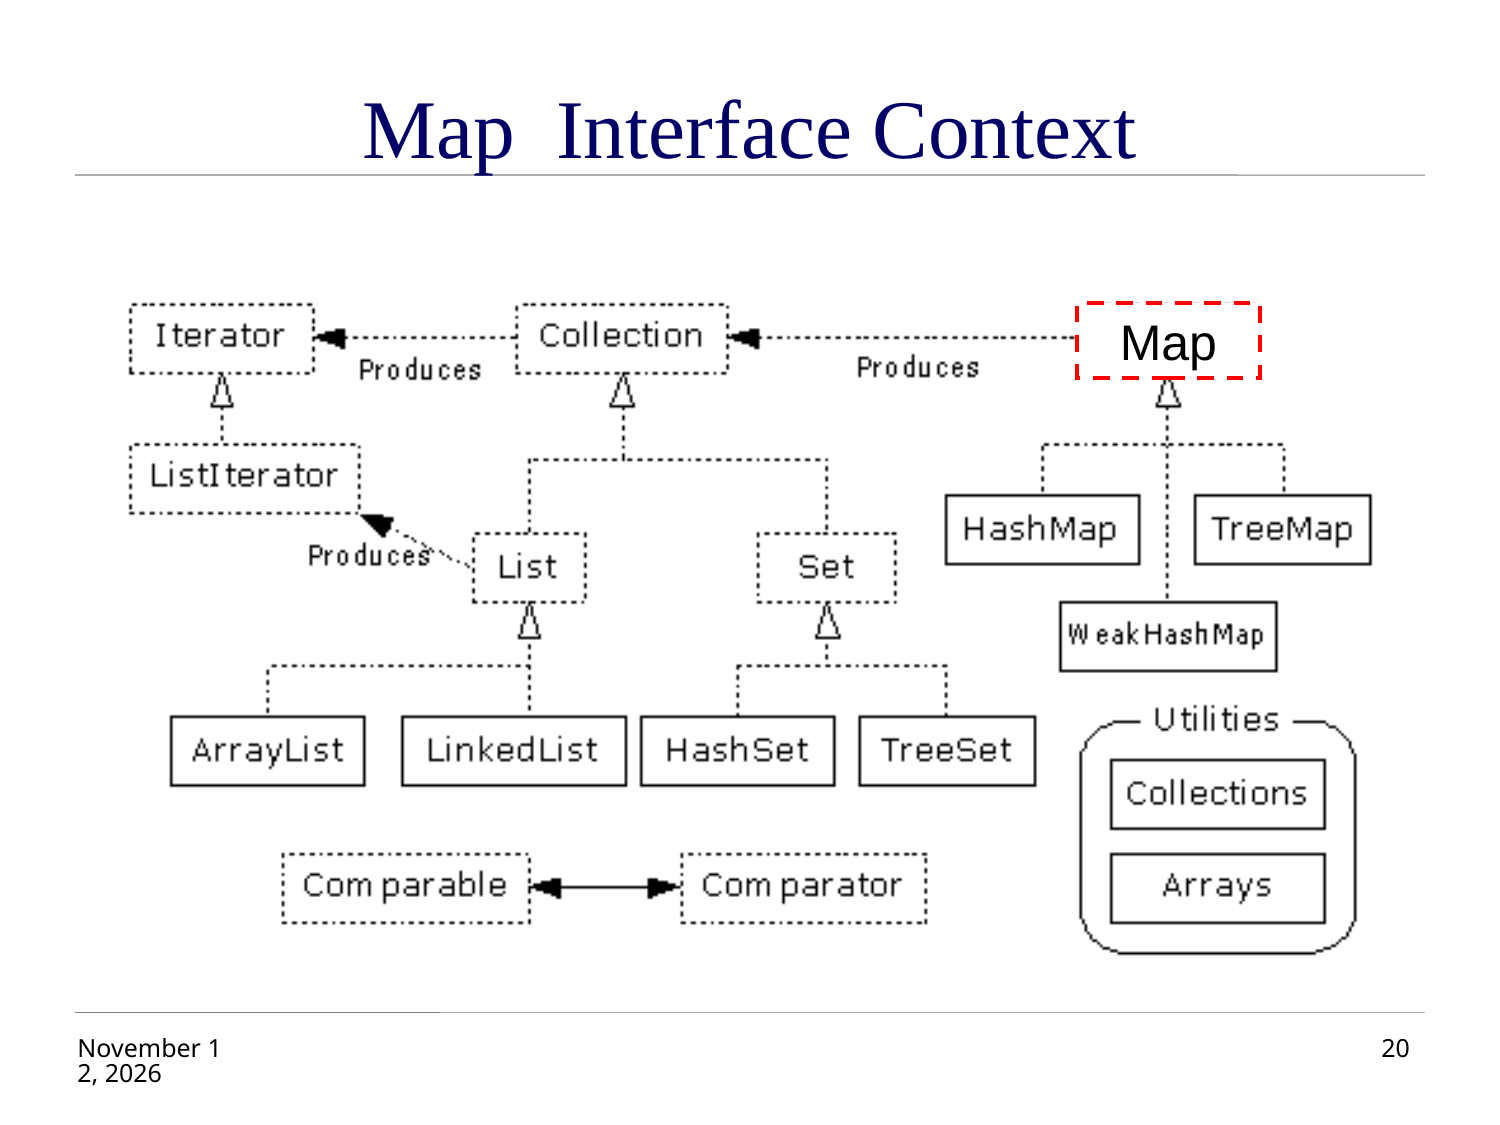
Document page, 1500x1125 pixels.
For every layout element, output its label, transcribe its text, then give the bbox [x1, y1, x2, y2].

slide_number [62, 1024, 238, 1101]
slide_number 20 [1324, 1024, 1426, 1101]
picture [124, 299, 1376, 959]
title Map Interface Context [74, 74, 1426, 176]
